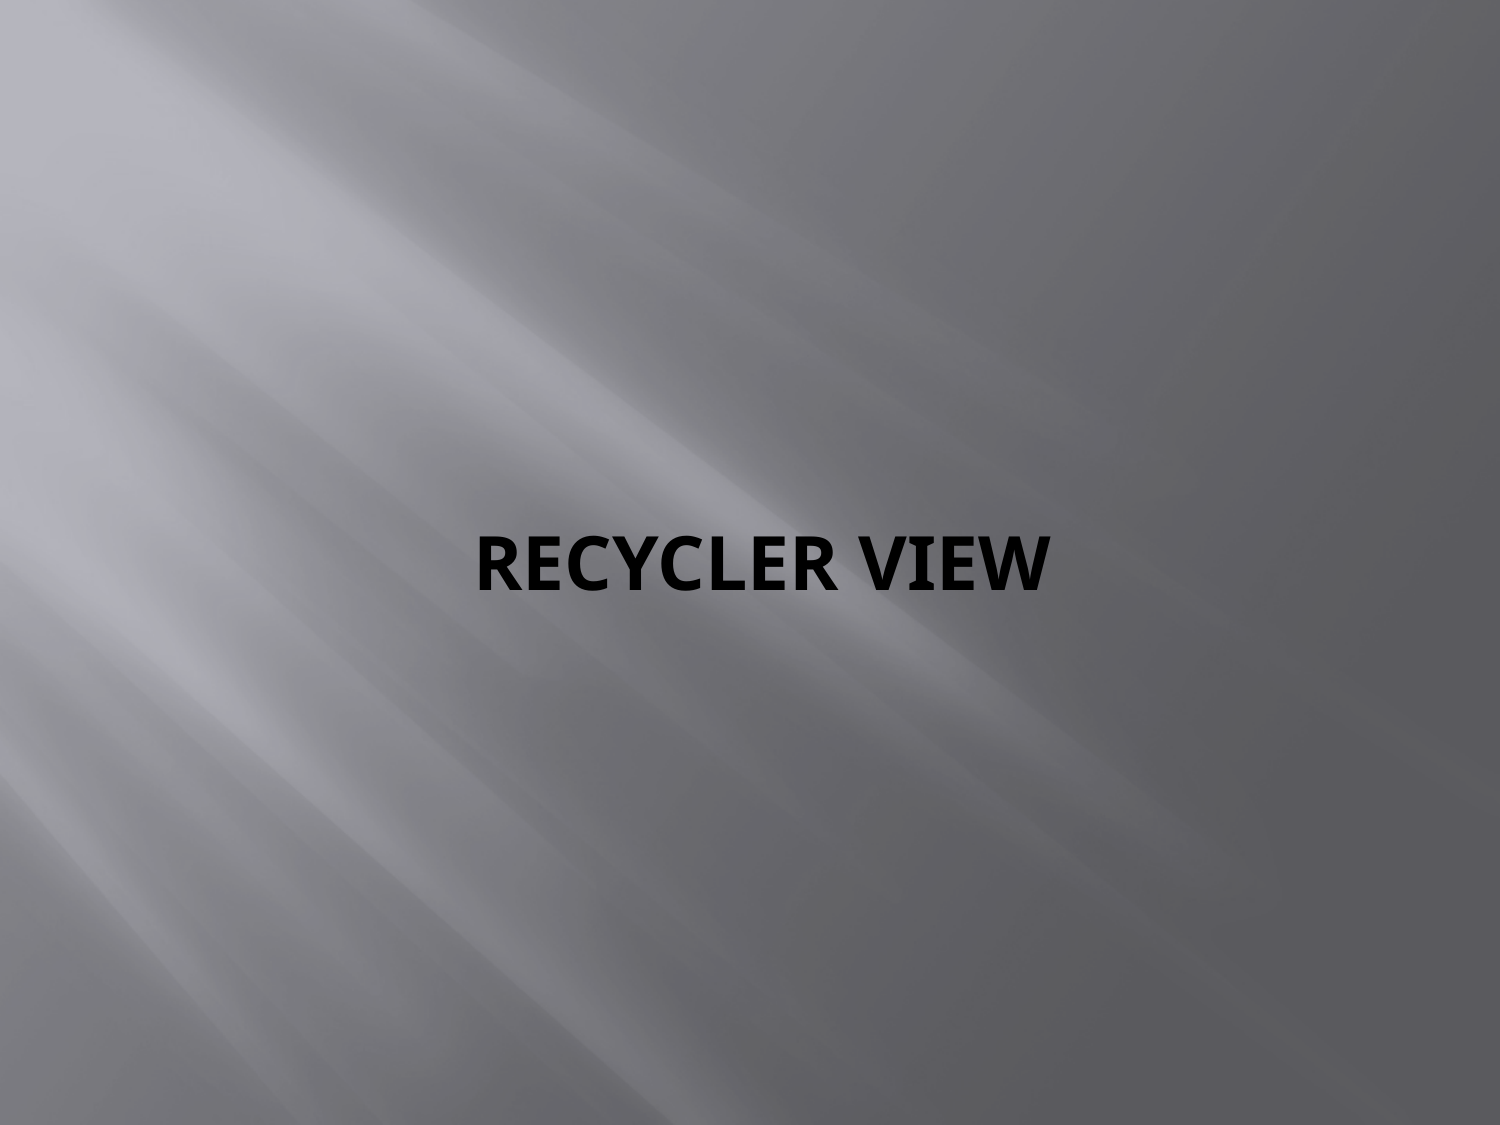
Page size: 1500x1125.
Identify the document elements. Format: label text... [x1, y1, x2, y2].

title Recycler view [87, 512, 1438, 725]
